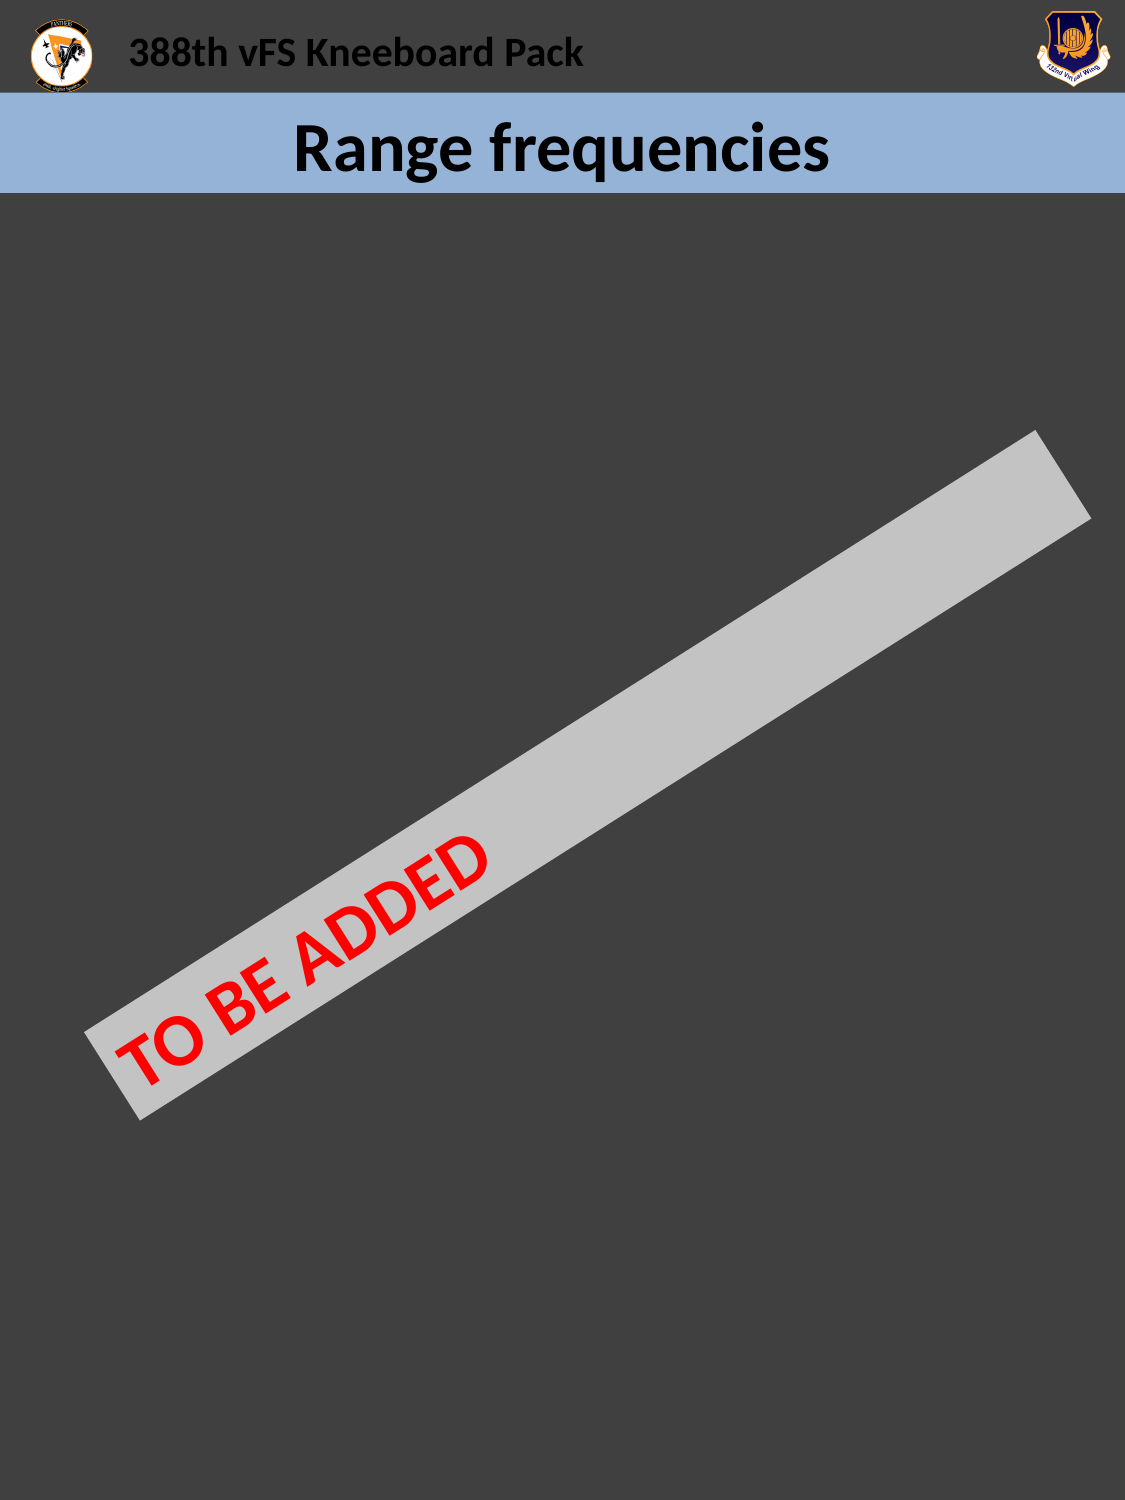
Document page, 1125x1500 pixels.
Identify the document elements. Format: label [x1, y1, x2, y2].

picture [30, 19, 93, 92]
title [0, 92, 1125, 193]
picture [1035, 11, 1112, 89]
text_box [83, 429, 1092, 1121]
